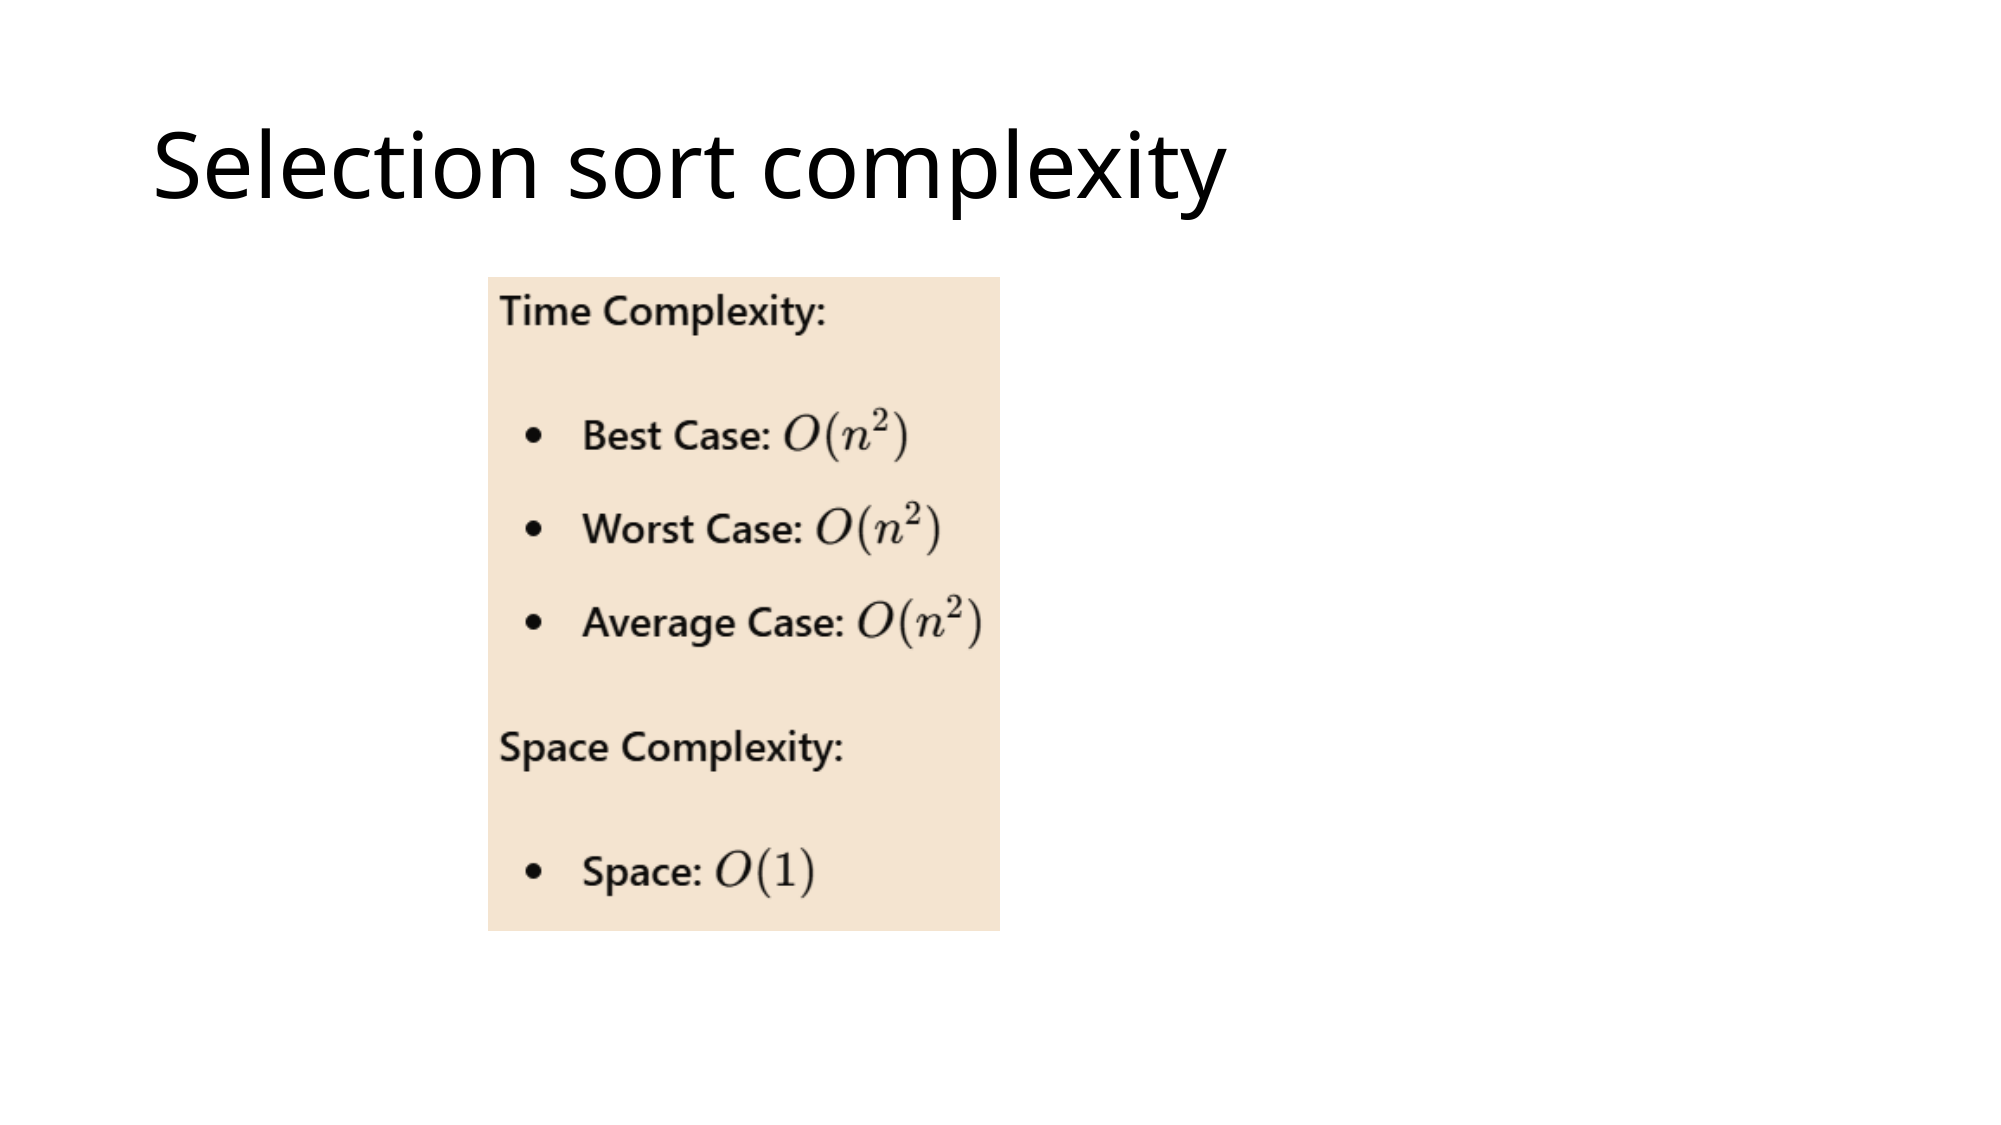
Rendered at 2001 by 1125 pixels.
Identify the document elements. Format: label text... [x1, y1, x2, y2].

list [488, 277, 1000, 931]
title Selection sort complexity [137, 59, 1863, 278]
